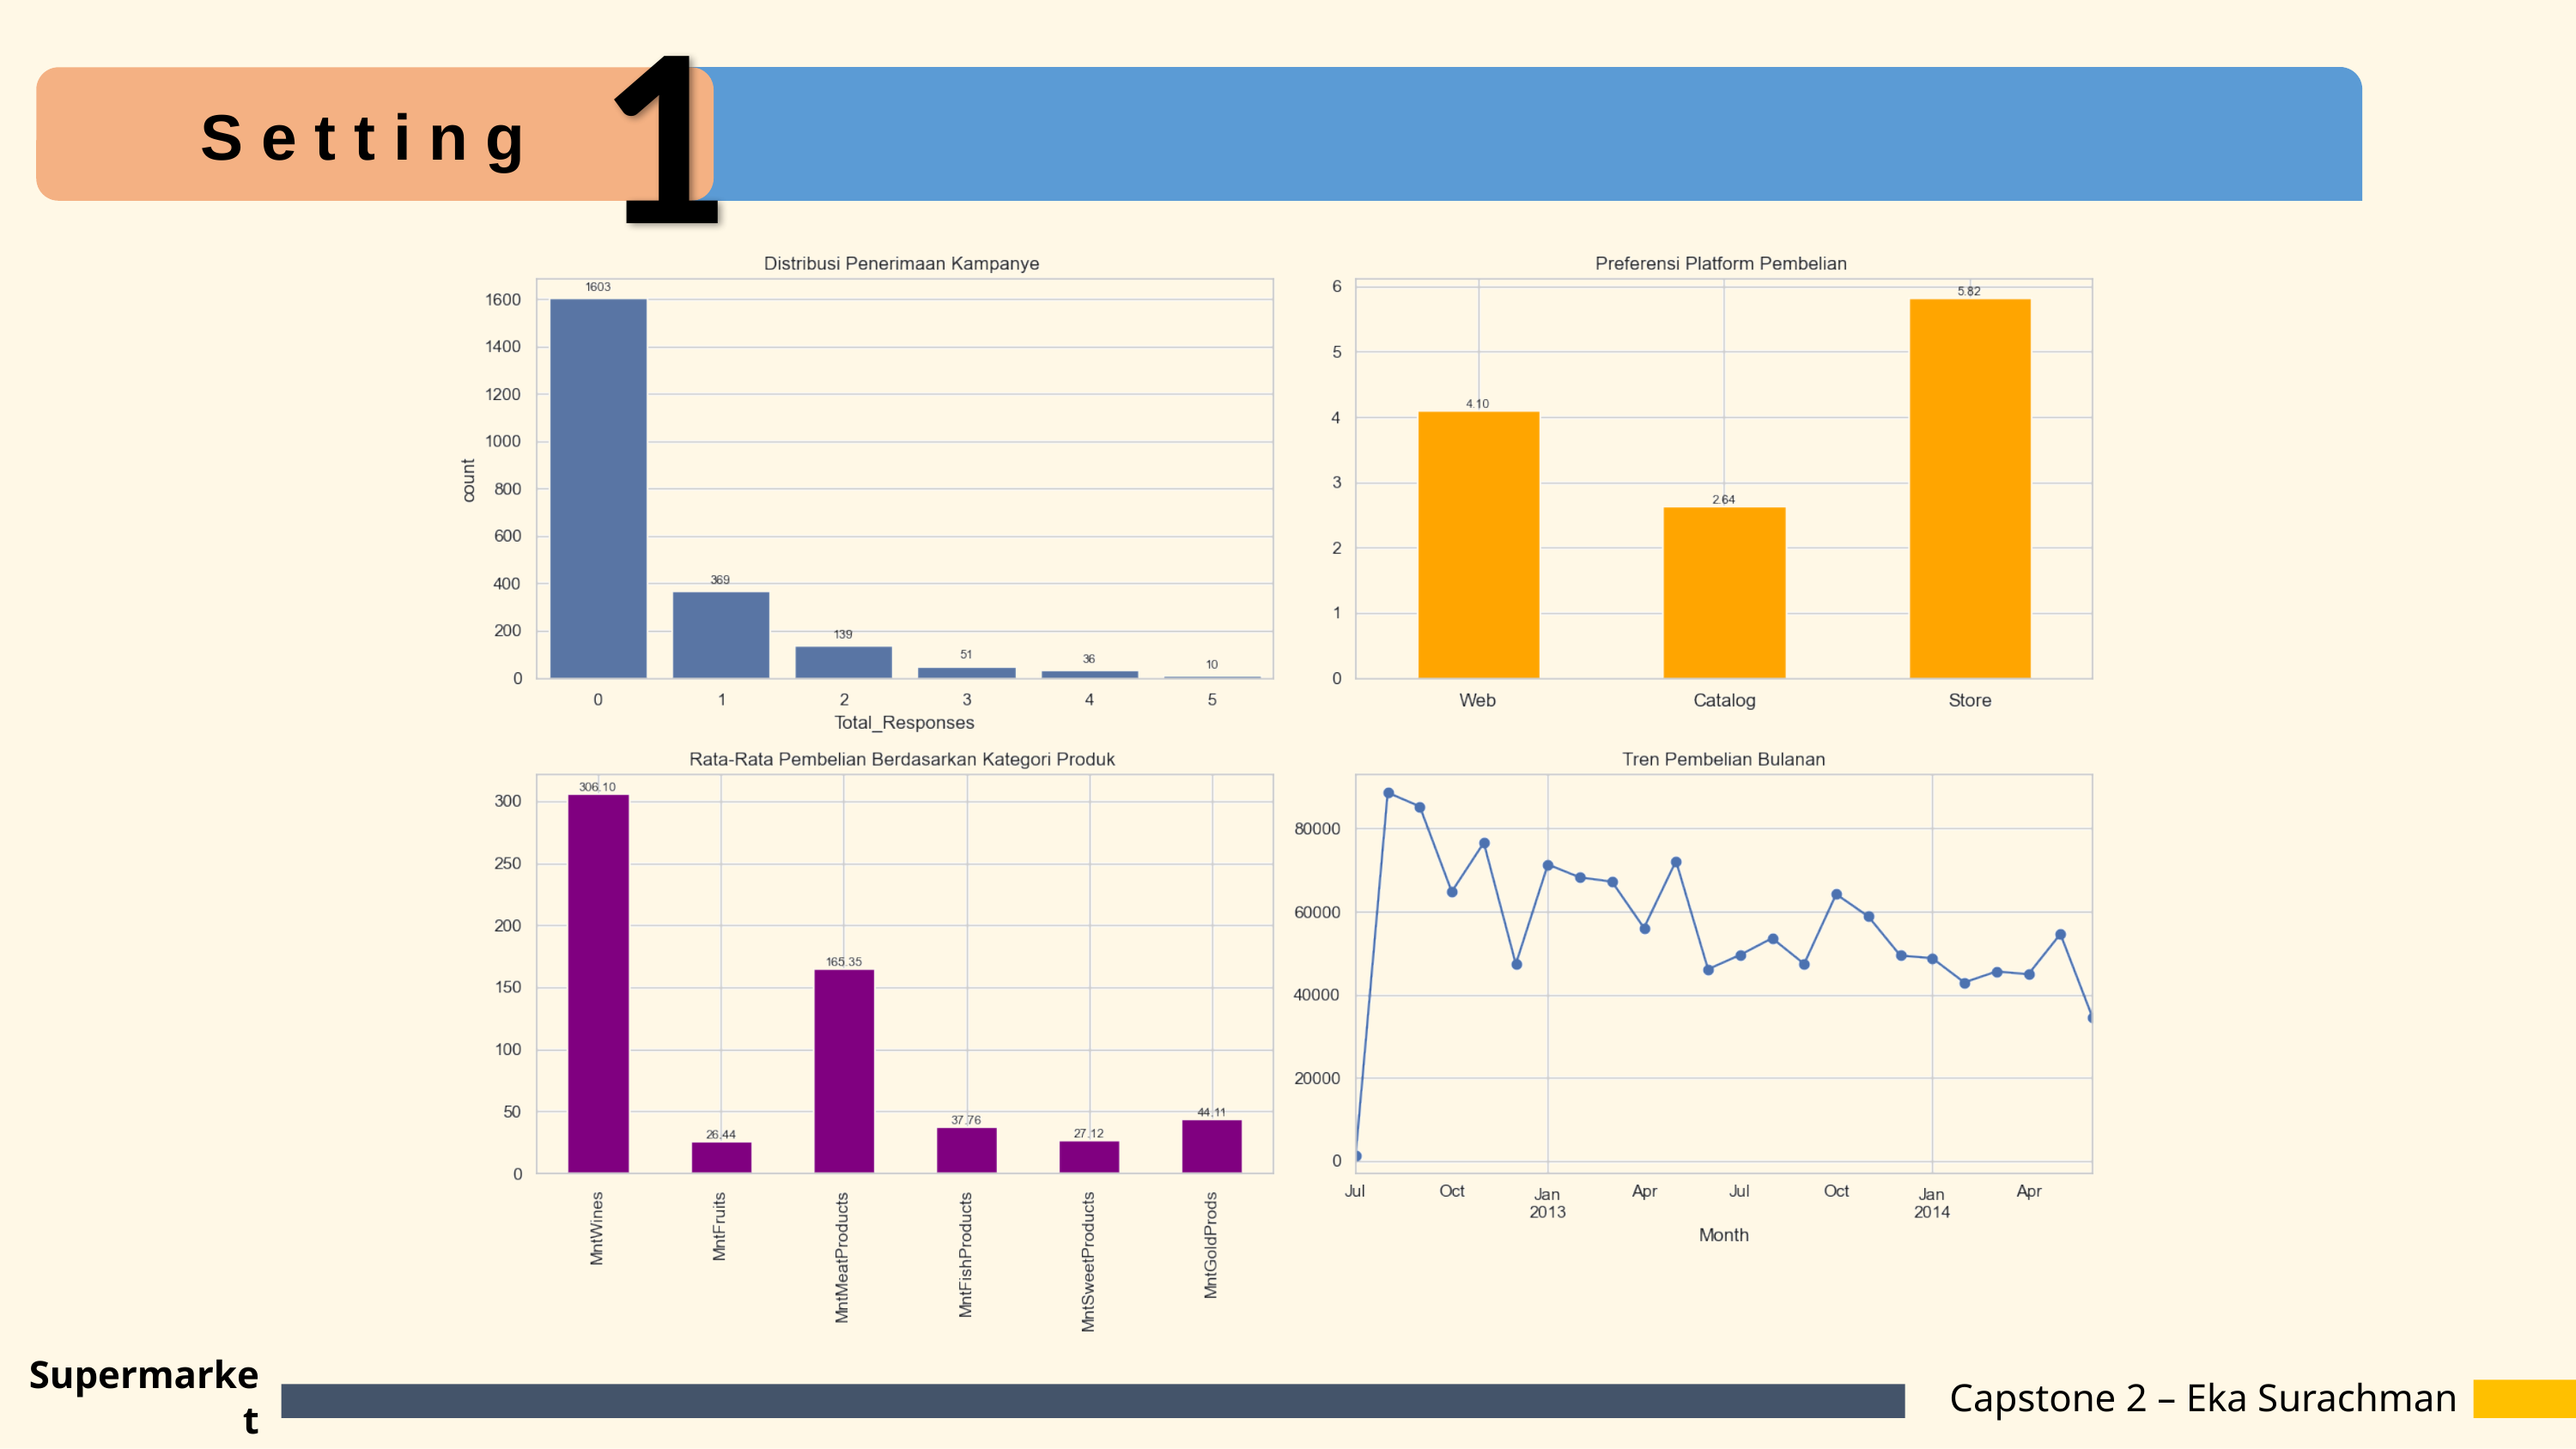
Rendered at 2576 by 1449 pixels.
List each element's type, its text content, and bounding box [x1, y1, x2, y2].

text_box Supermarket Customer [11, 1344, 272, 1449]
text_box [36, 0, 2363, 241]
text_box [281, 1367, 2576, 1427]
picture [450, 246, 2104, 1342]
